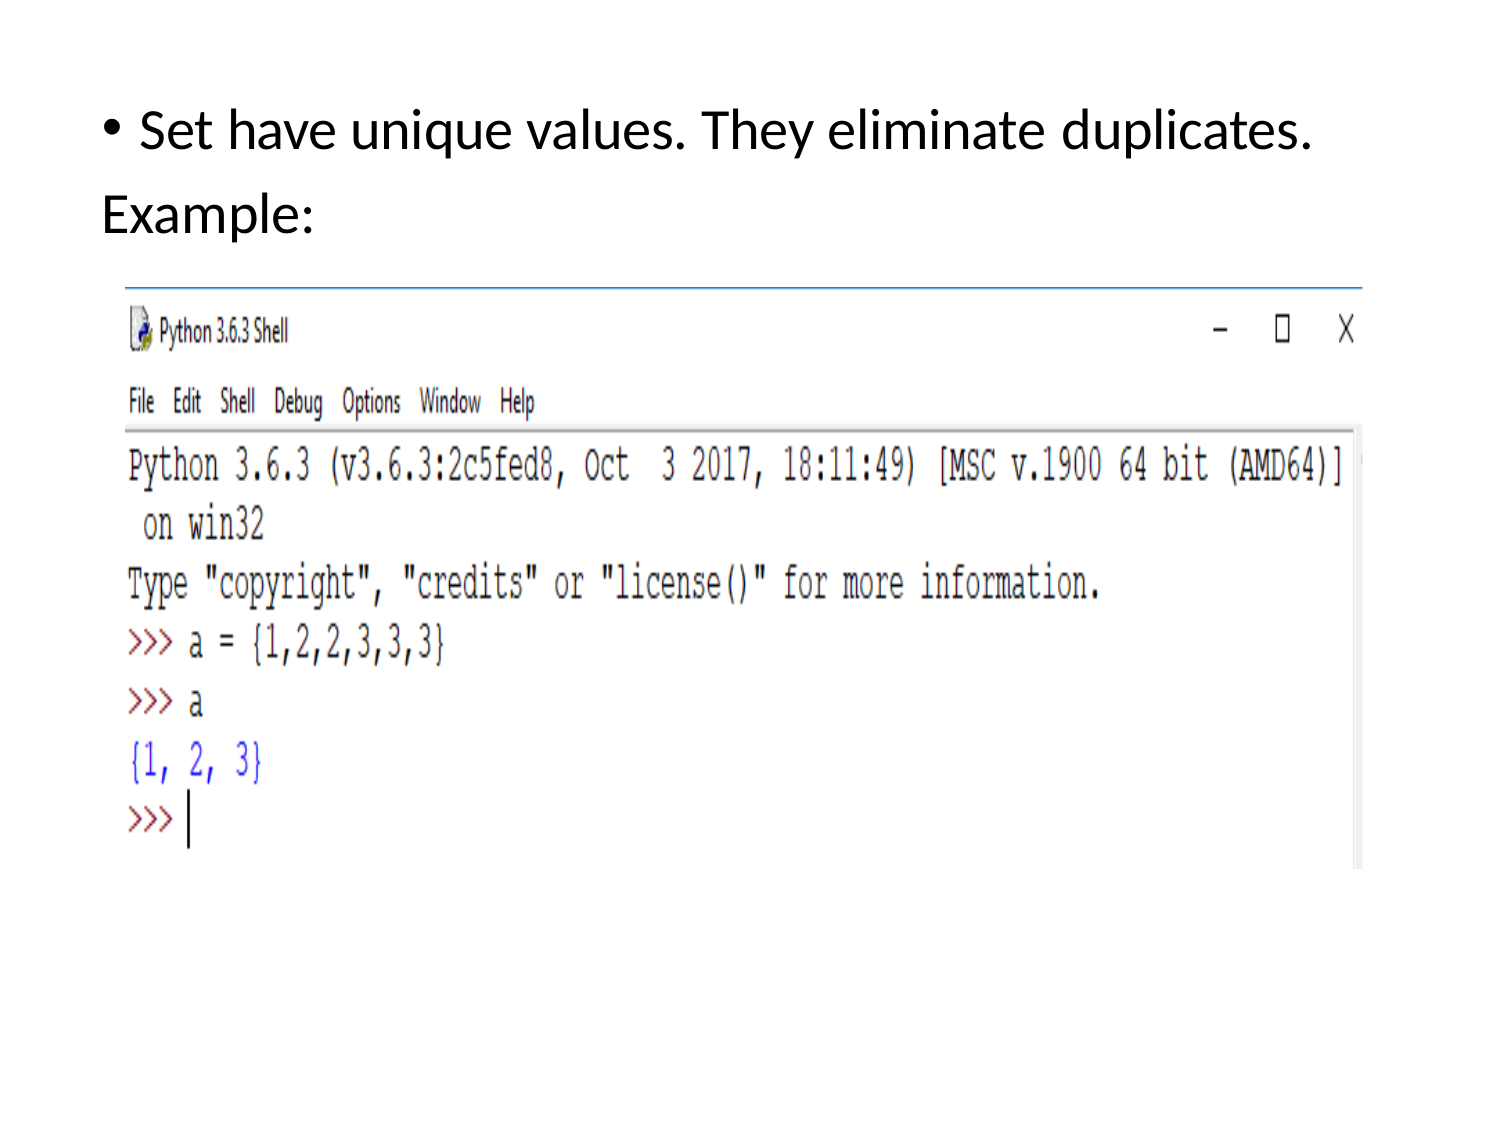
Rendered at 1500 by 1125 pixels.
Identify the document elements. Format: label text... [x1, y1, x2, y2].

text_box Set have unique values. They eliminate duplicates. Example: [99, 74, 1338, 245]
text_box [125, 287, 1363, 869]
